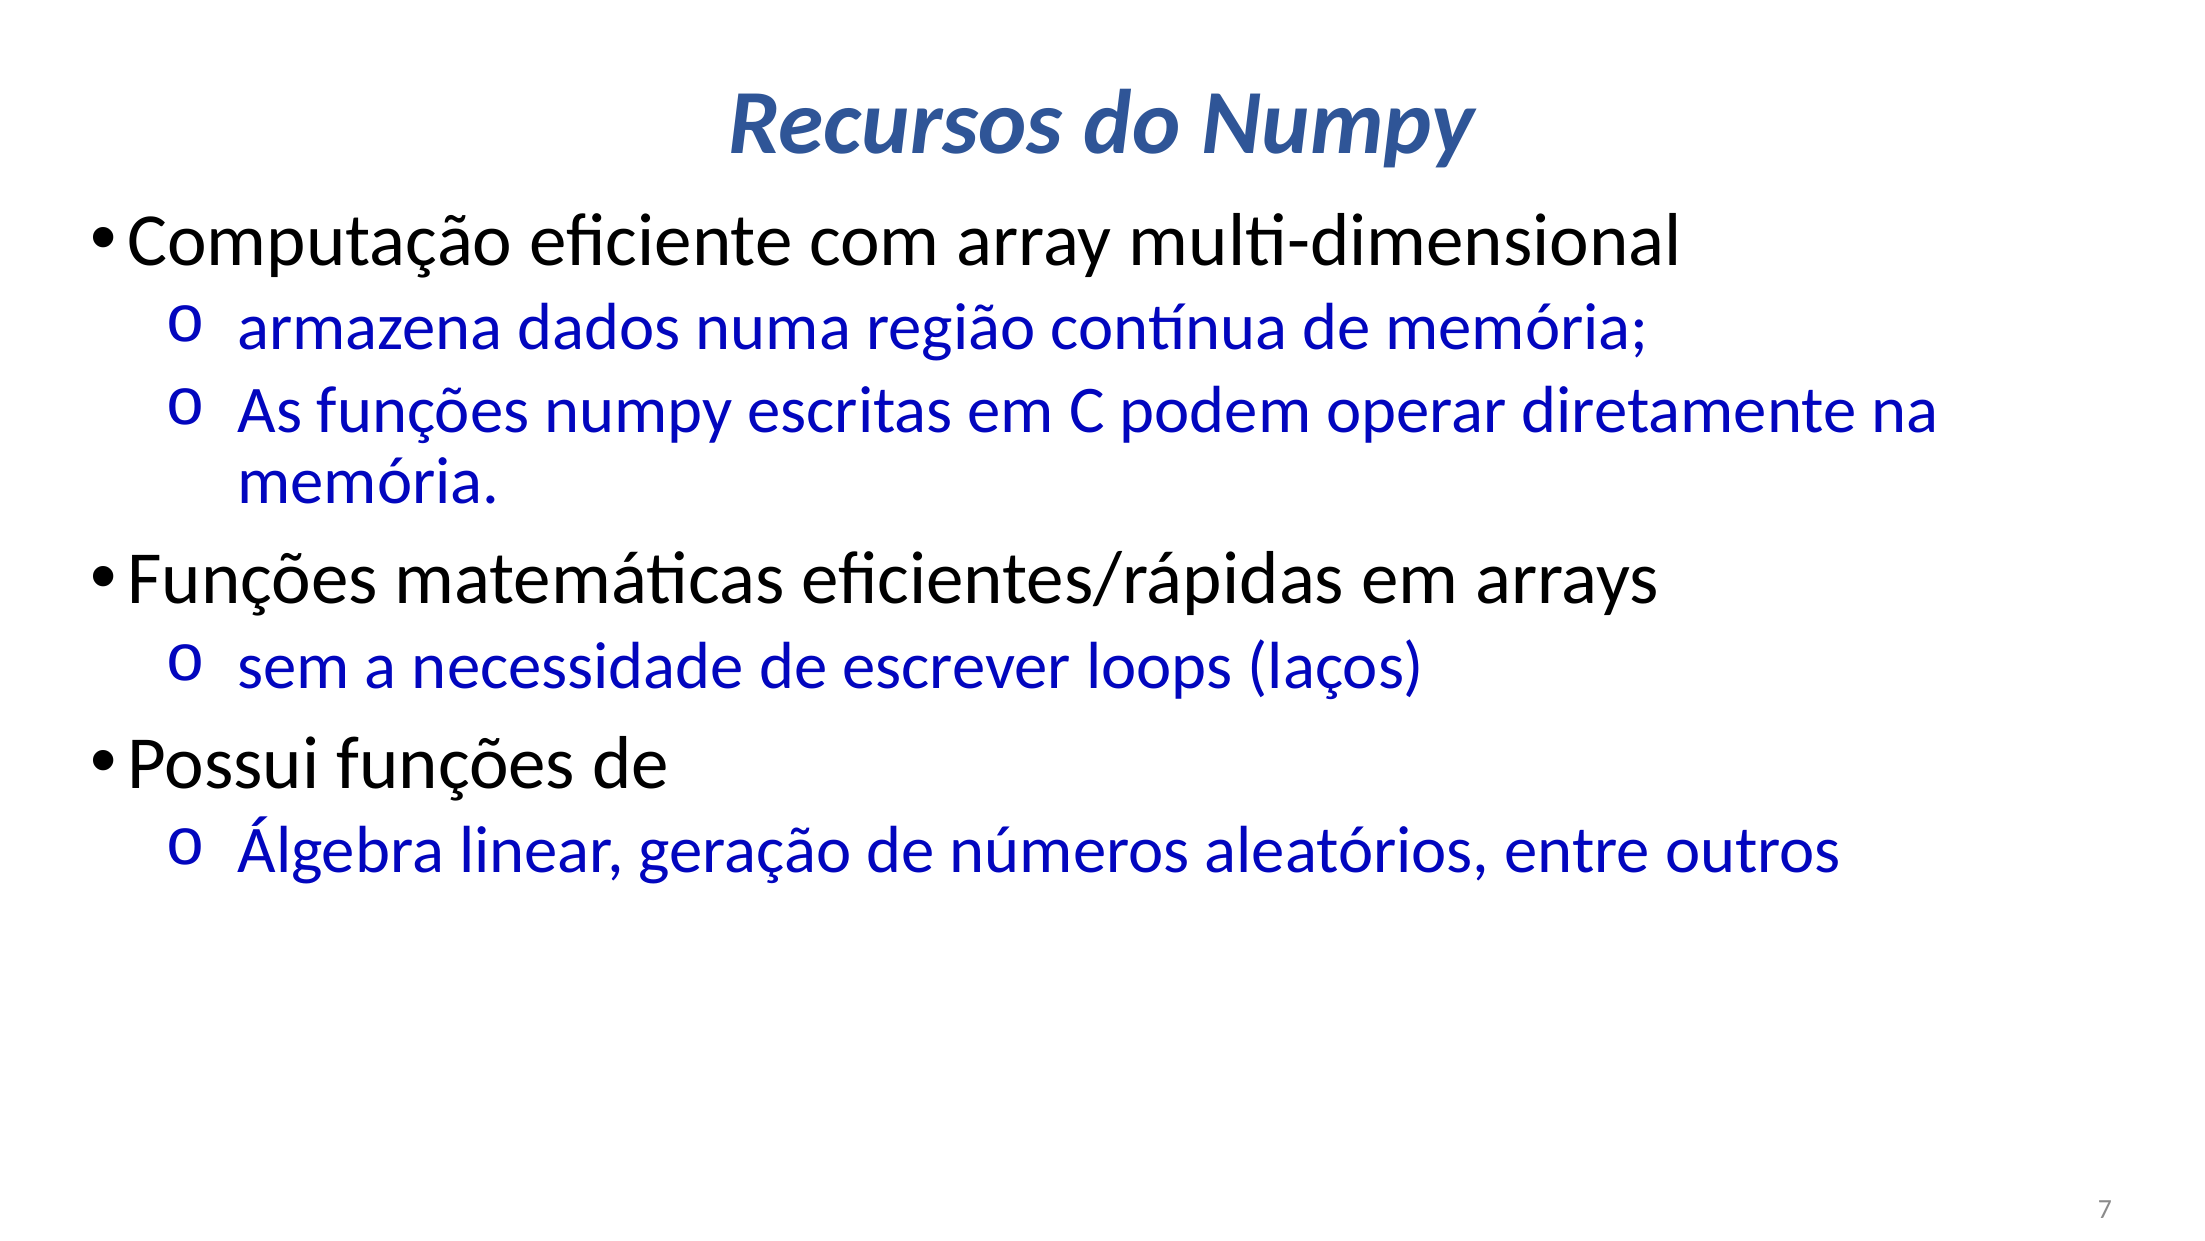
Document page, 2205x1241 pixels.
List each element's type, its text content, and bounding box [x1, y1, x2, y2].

text_box 7 [1630, 1174, 2127, 1240]
list Computação eficiente com array multi-dimensional armazena dados numa região contínua de memória; As funções numpy escritas em C podem operar diretamente na memória. Funções matemáticas eficientes/rápidas em arrays sem a necessidade de escrever loops (laços) Possui funções de Álgebra linear, geração de números aleatórios, entre outros [75, 193, 2105, 1218]
title Recursos do Numpy [151, 3, 2054, 193]
